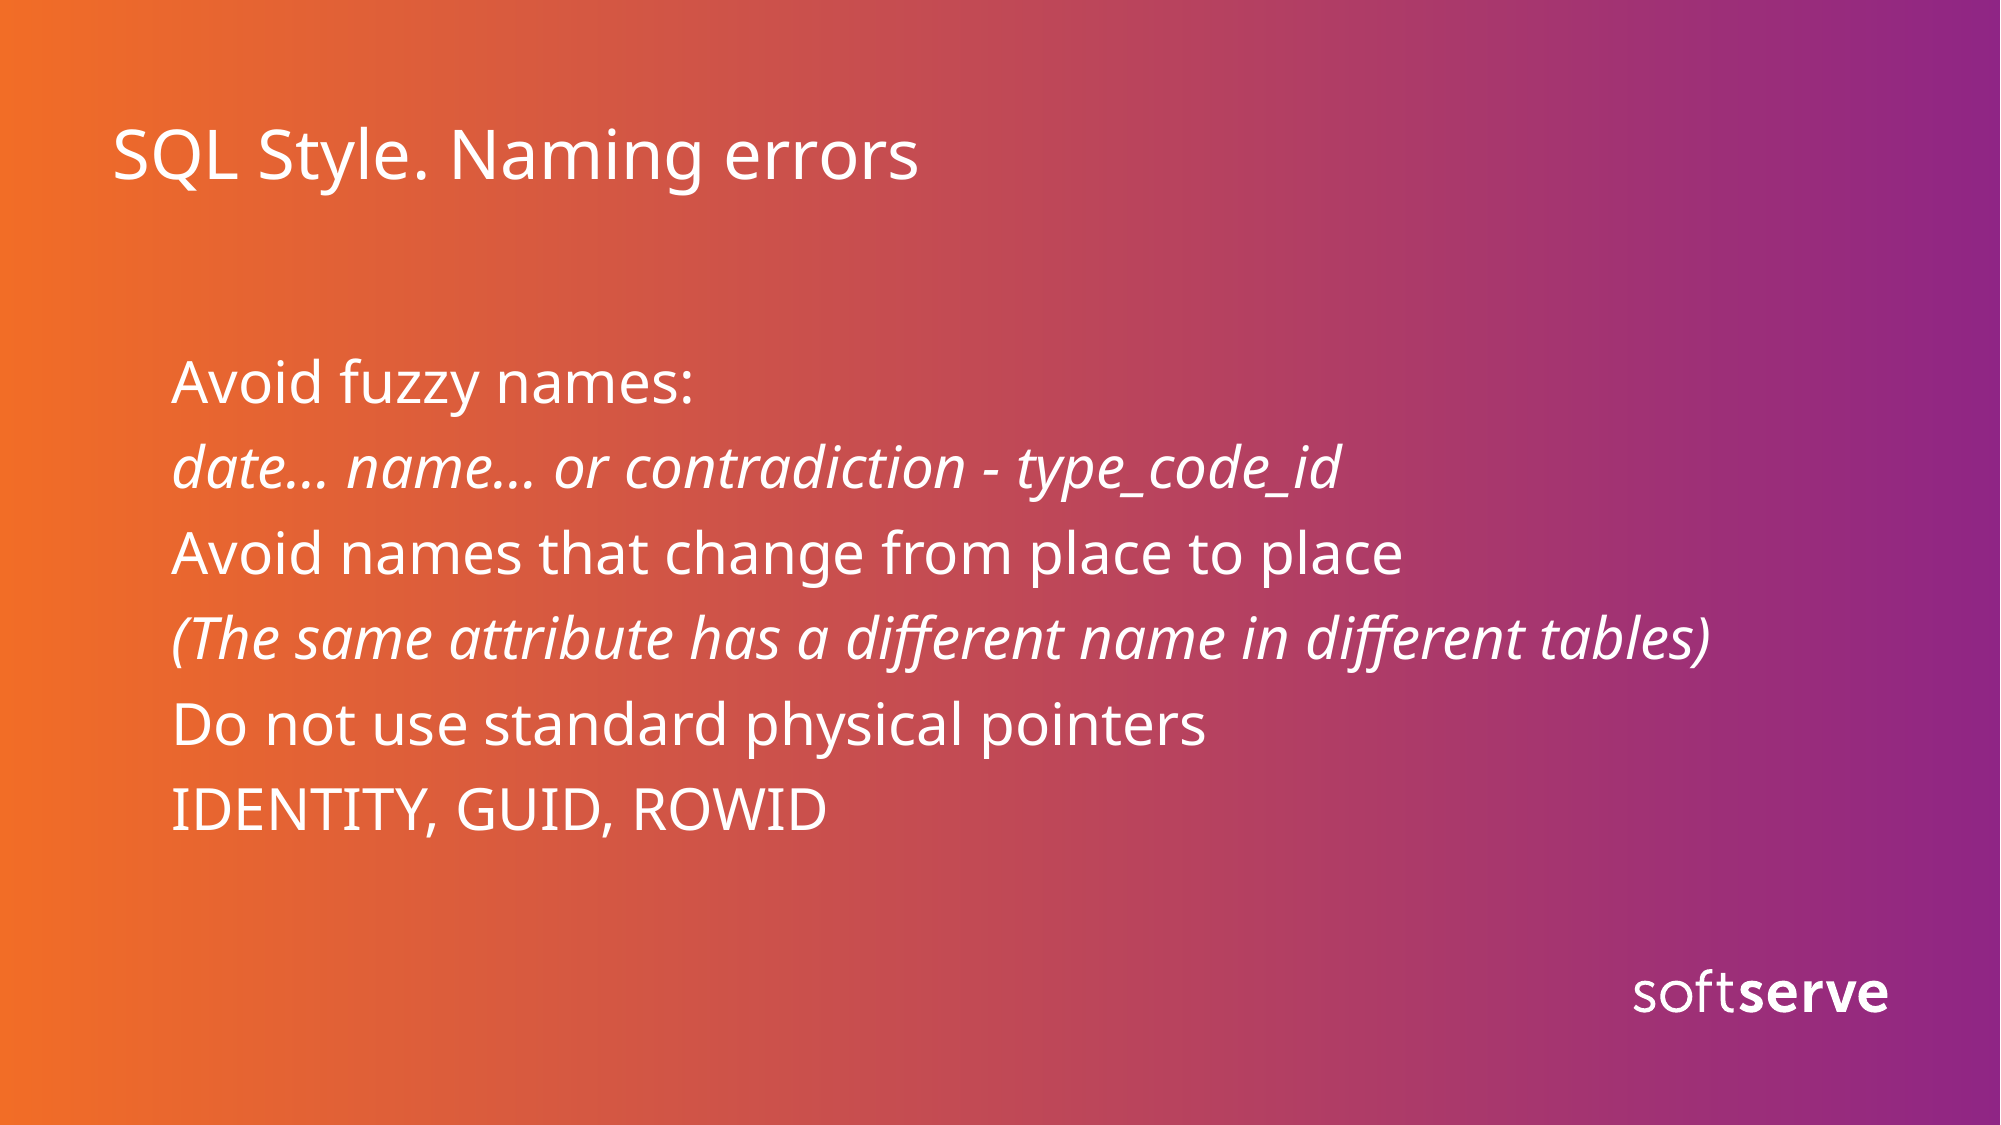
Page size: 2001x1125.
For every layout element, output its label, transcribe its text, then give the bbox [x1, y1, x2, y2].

list Avoid fuzzy names: date… name… or contradiction - type_code_id Avoid names that change from place to place (The same attribute has a different name in different tables) Do not use standard physical pointers IDENTITY, GUID, ROWID [112, 337, 1888, 900]
title SQL Style. Naming errors [112, 112, 1888, 225]
